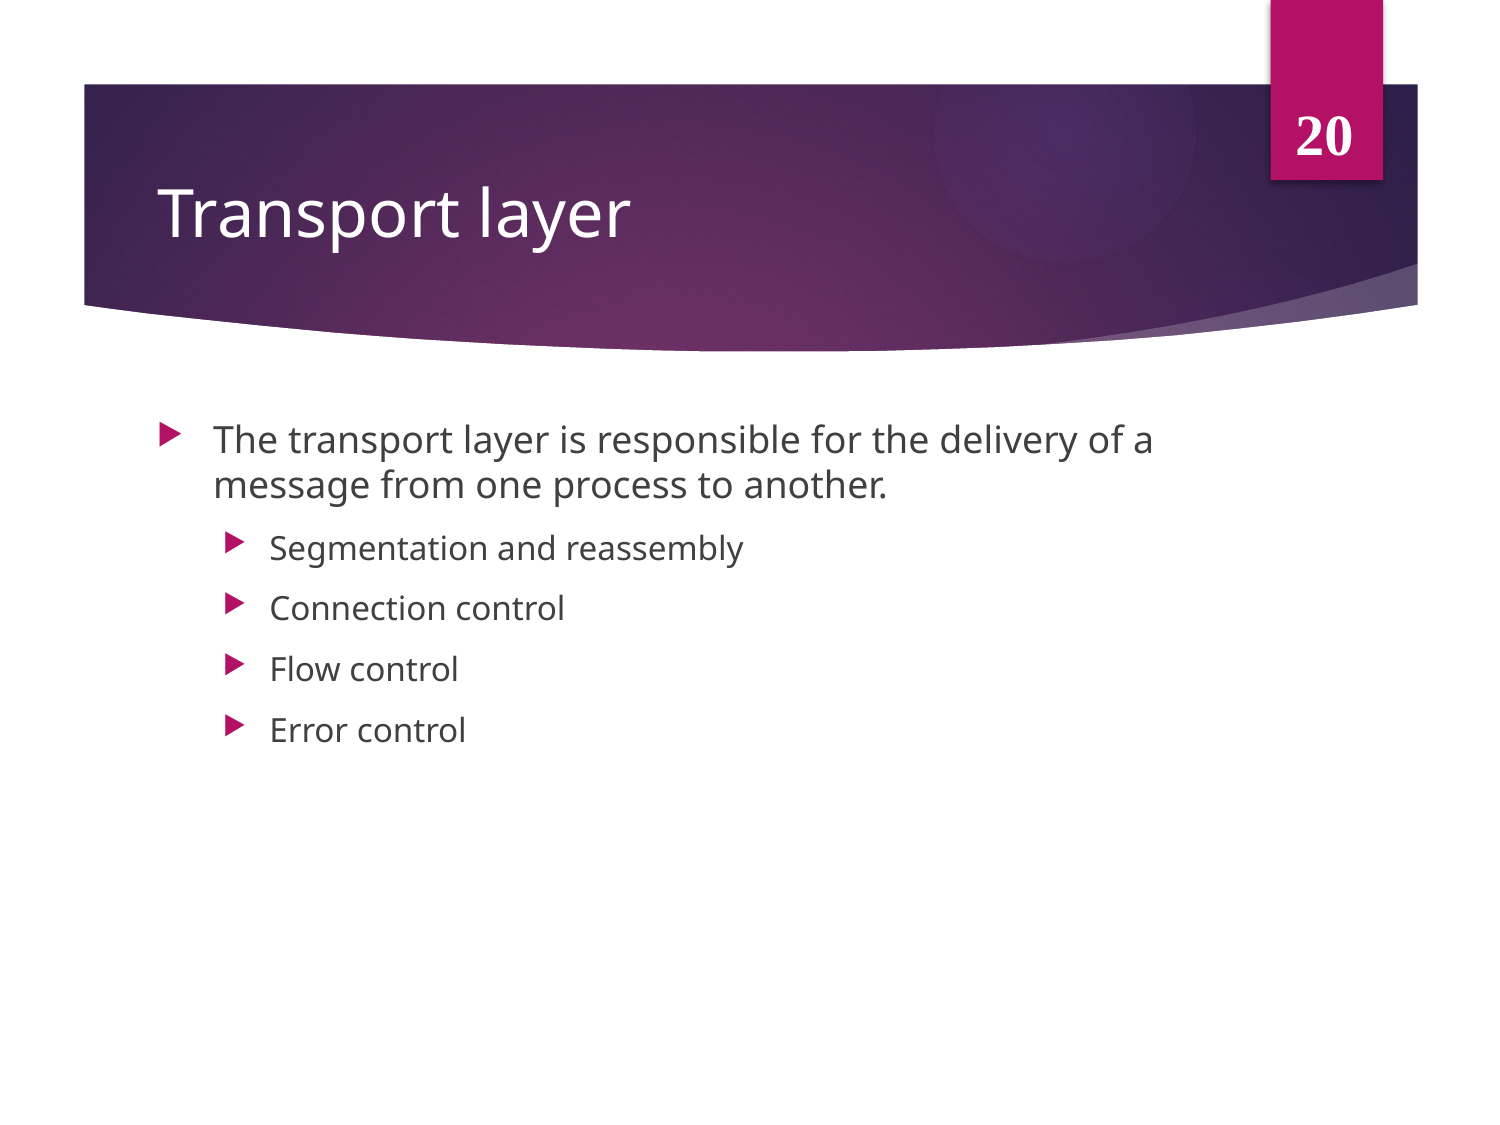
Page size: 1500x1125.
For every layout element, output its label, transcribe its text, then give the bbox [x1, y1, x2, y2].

list The transport layer is responsible for the delivery of a message from one process to another. Segmentation and reassembly Connection control Flow control Error control [141, 408, 1183, 988]
title Transport layer [142, 152, 1183, 269]
slide_number 20 [1259, 48, 1390, 175]
